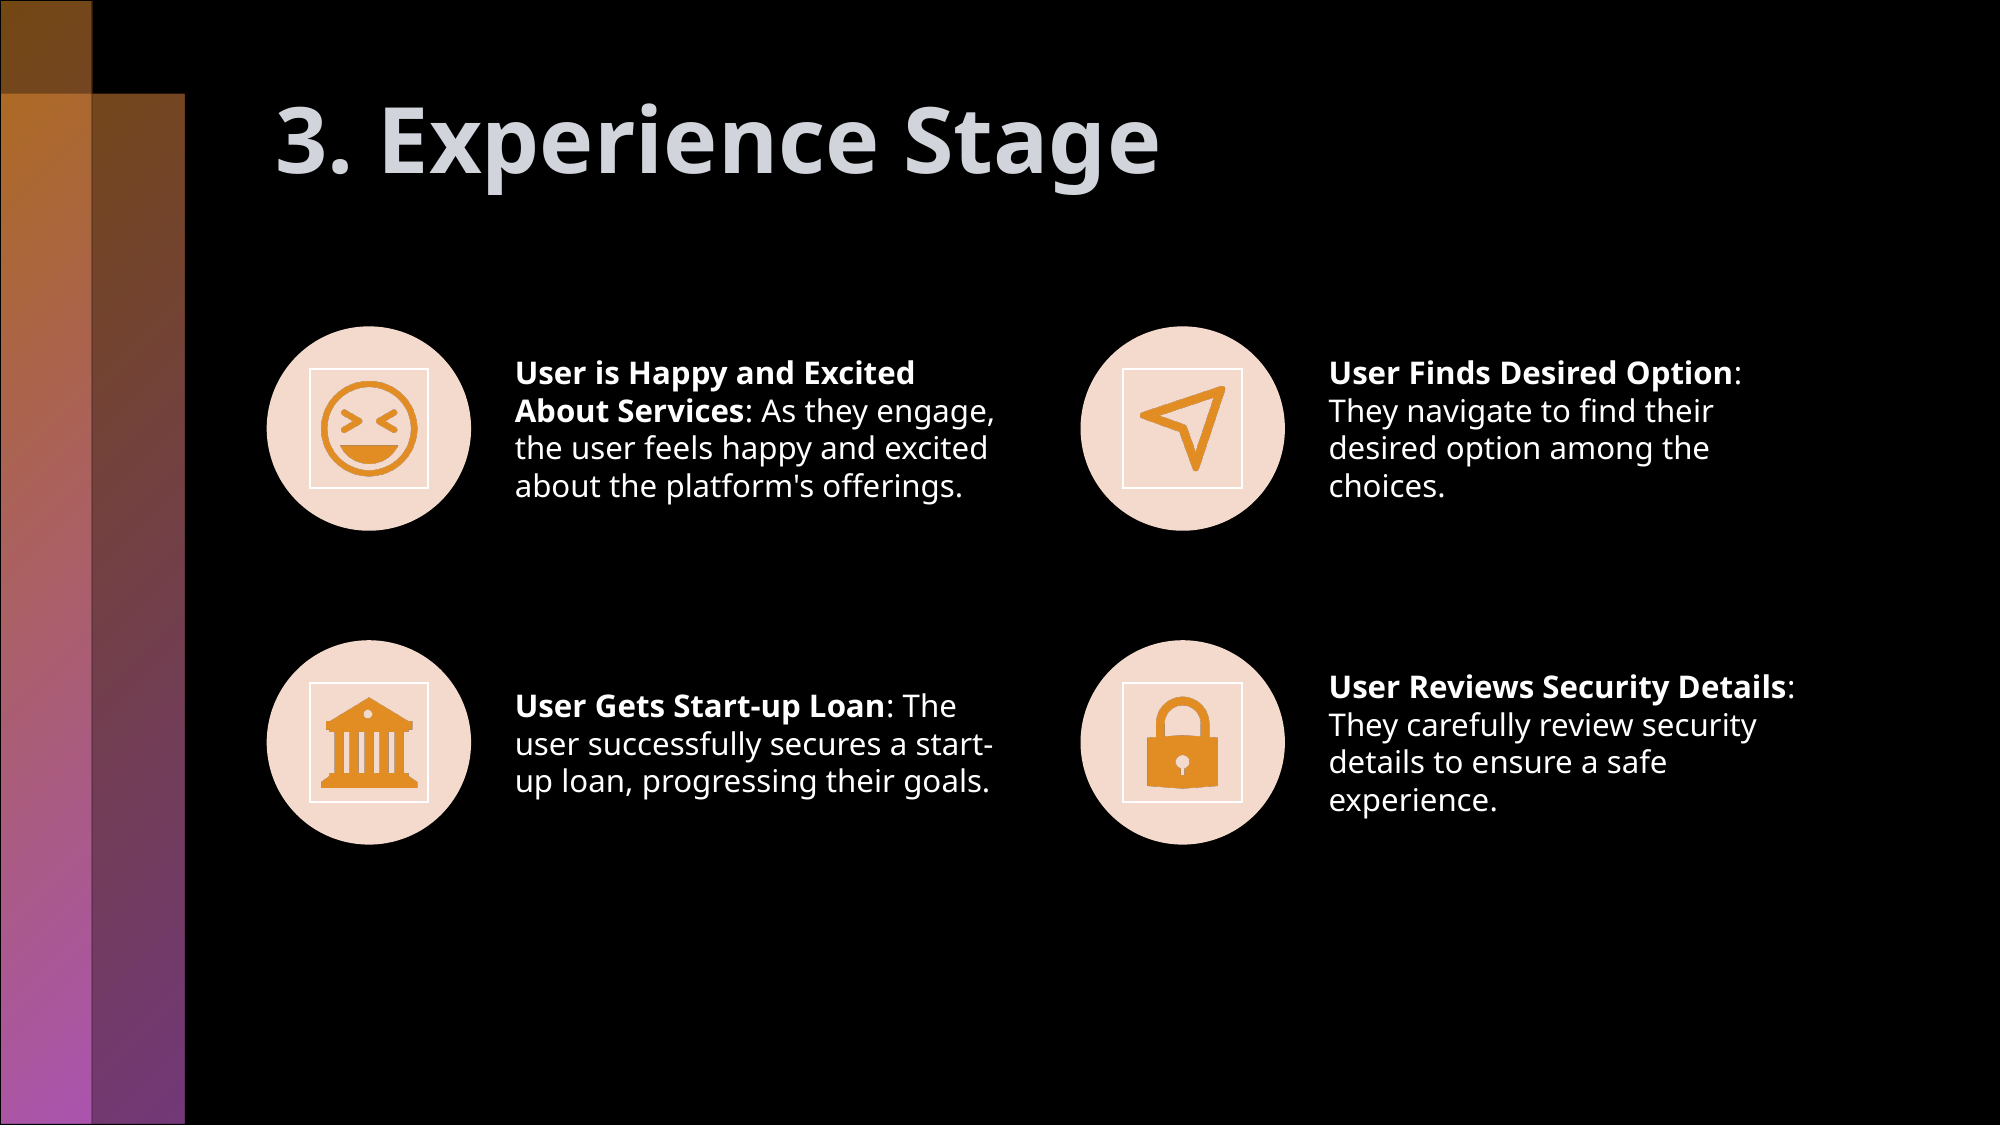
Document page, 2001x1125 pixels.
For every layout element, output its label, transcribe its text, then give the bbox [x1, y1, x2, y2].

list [260, 263, 1817, 908]
title 3. Experience Stage [260, 74, 1817, 263]
